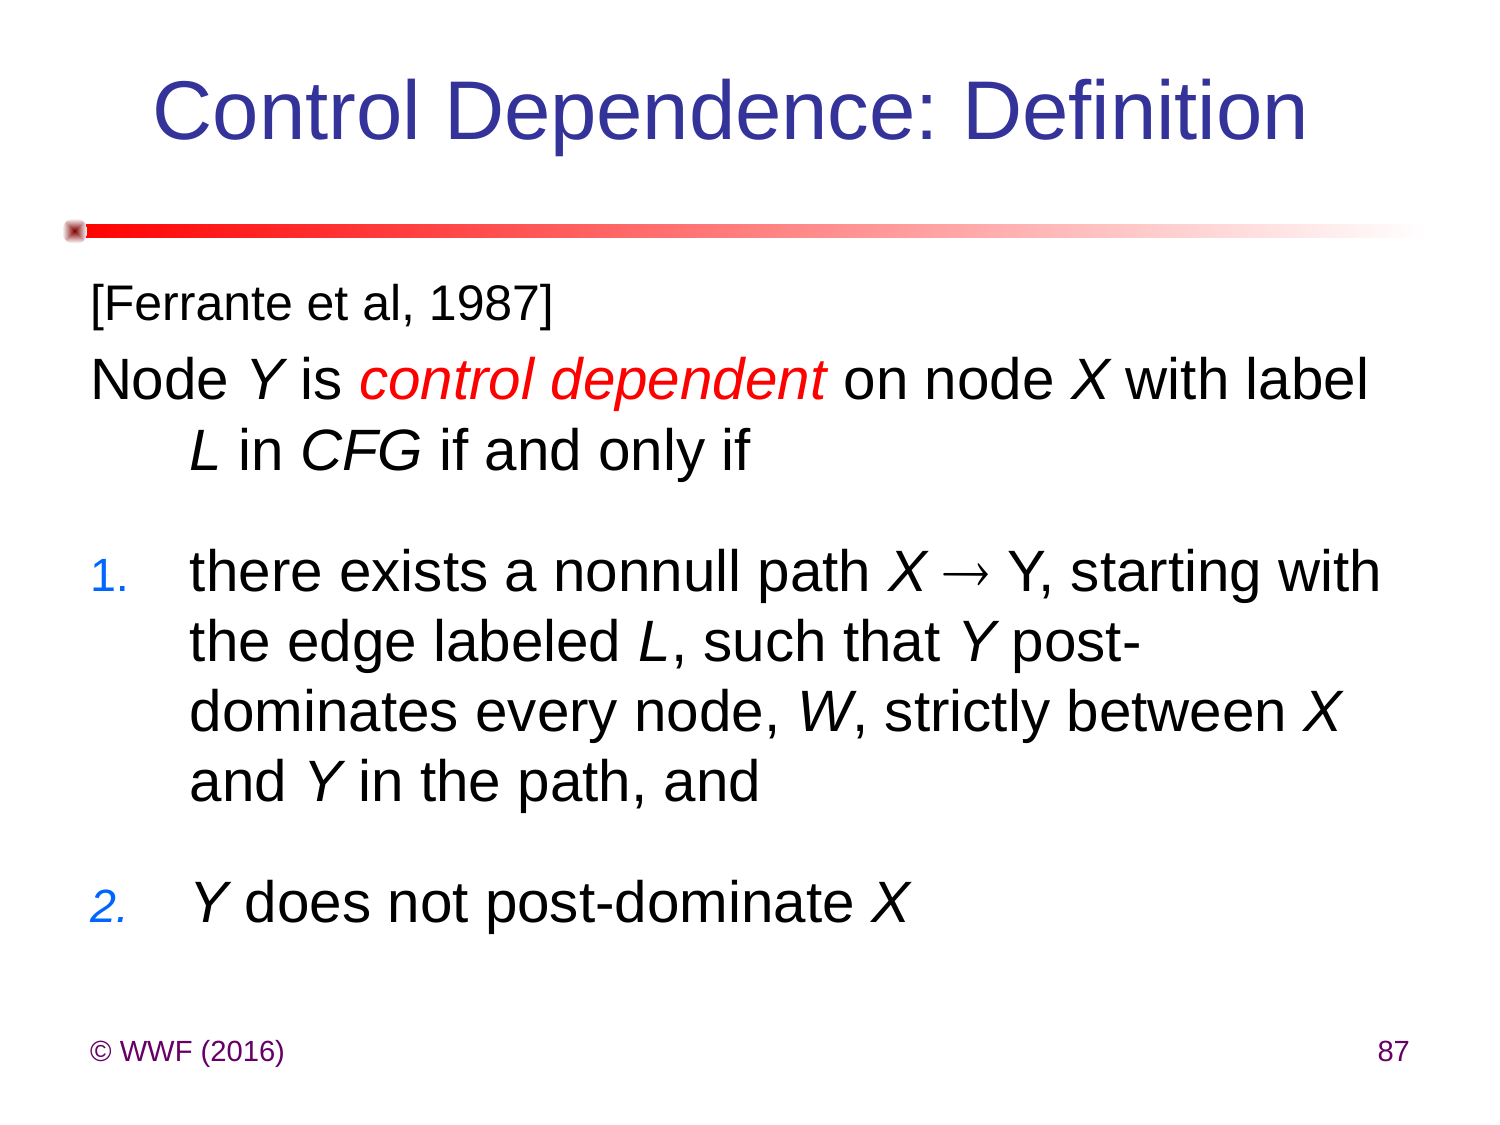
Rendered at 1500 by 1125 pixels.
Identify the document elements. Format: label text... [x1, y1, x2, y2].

slide_number © WWF (2016) [75, 1024, 425, 1103]
title Control Dependence: Definition [0, 0, 1463, 213]
list [Ferrante et al, 1987] Node Y is control dependent on node X with label L in CFG if and only if there exists a nonnull path X  Y, starting with the edge labeled L, such that Y post-dominates every node, W, strictly between X and Y in the path, and Y does not post-dominate X [75, 262, 1425, 1005]
slide_number 87 [1074, 1024, 1425, 1103]
